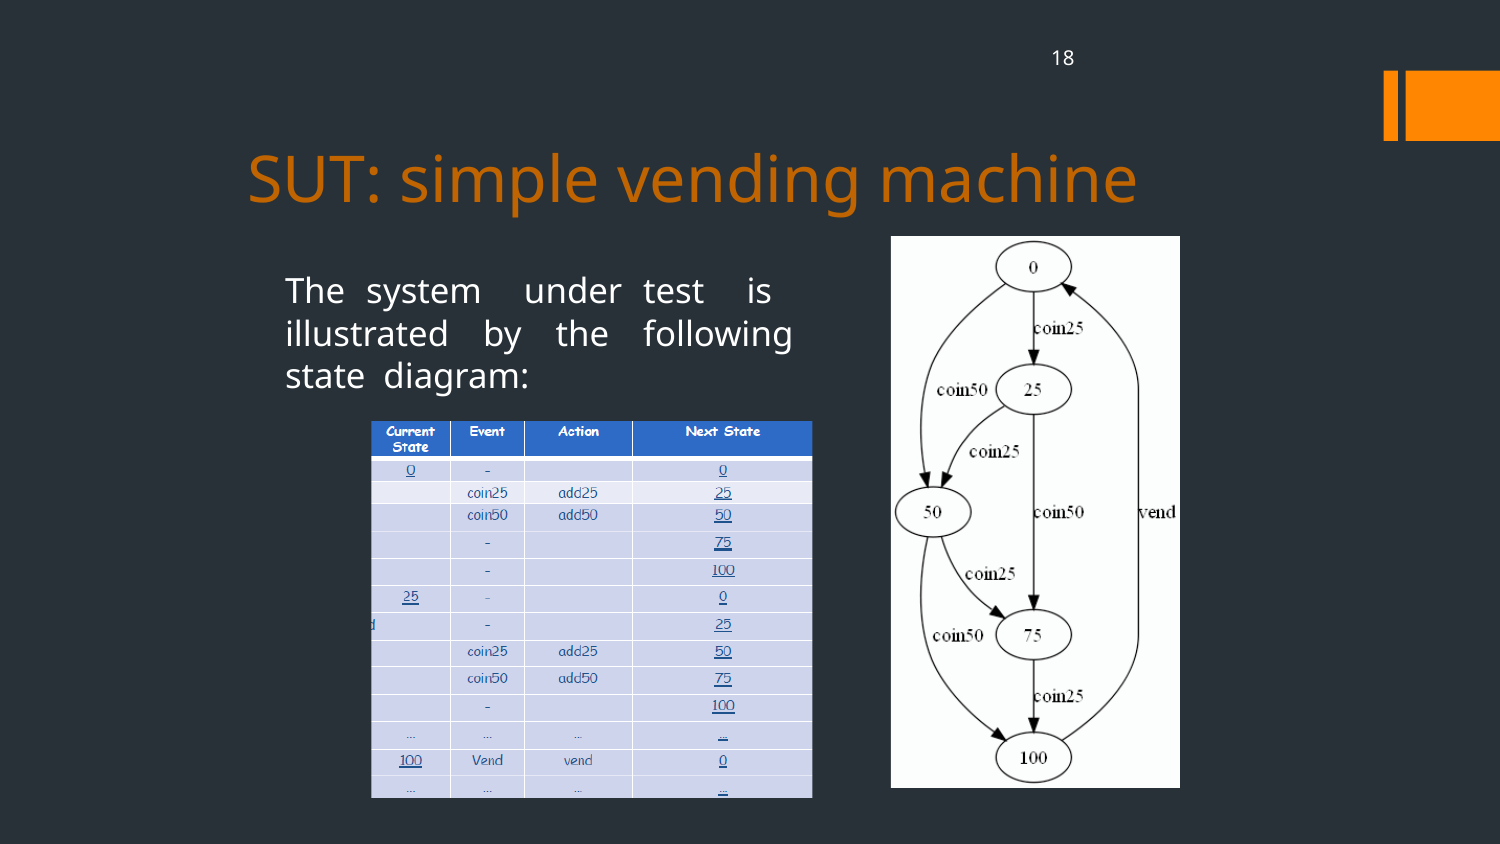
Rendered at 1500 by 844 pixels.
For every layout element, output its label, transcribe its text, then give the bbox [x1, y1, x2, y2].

text_box The system under test is illustrated by the following state diagram: [283, 267, 795, 396]
title SUT: simple vending machine [1075, 73, 1330, 216]
text_box [371, 421, 813, 798]
slide_number ‹#› [969, 0, 1075, 304]
title SUT: simple vending machine [170, 73, 969, 216]
text_box [890, 236, 1180, 788]
